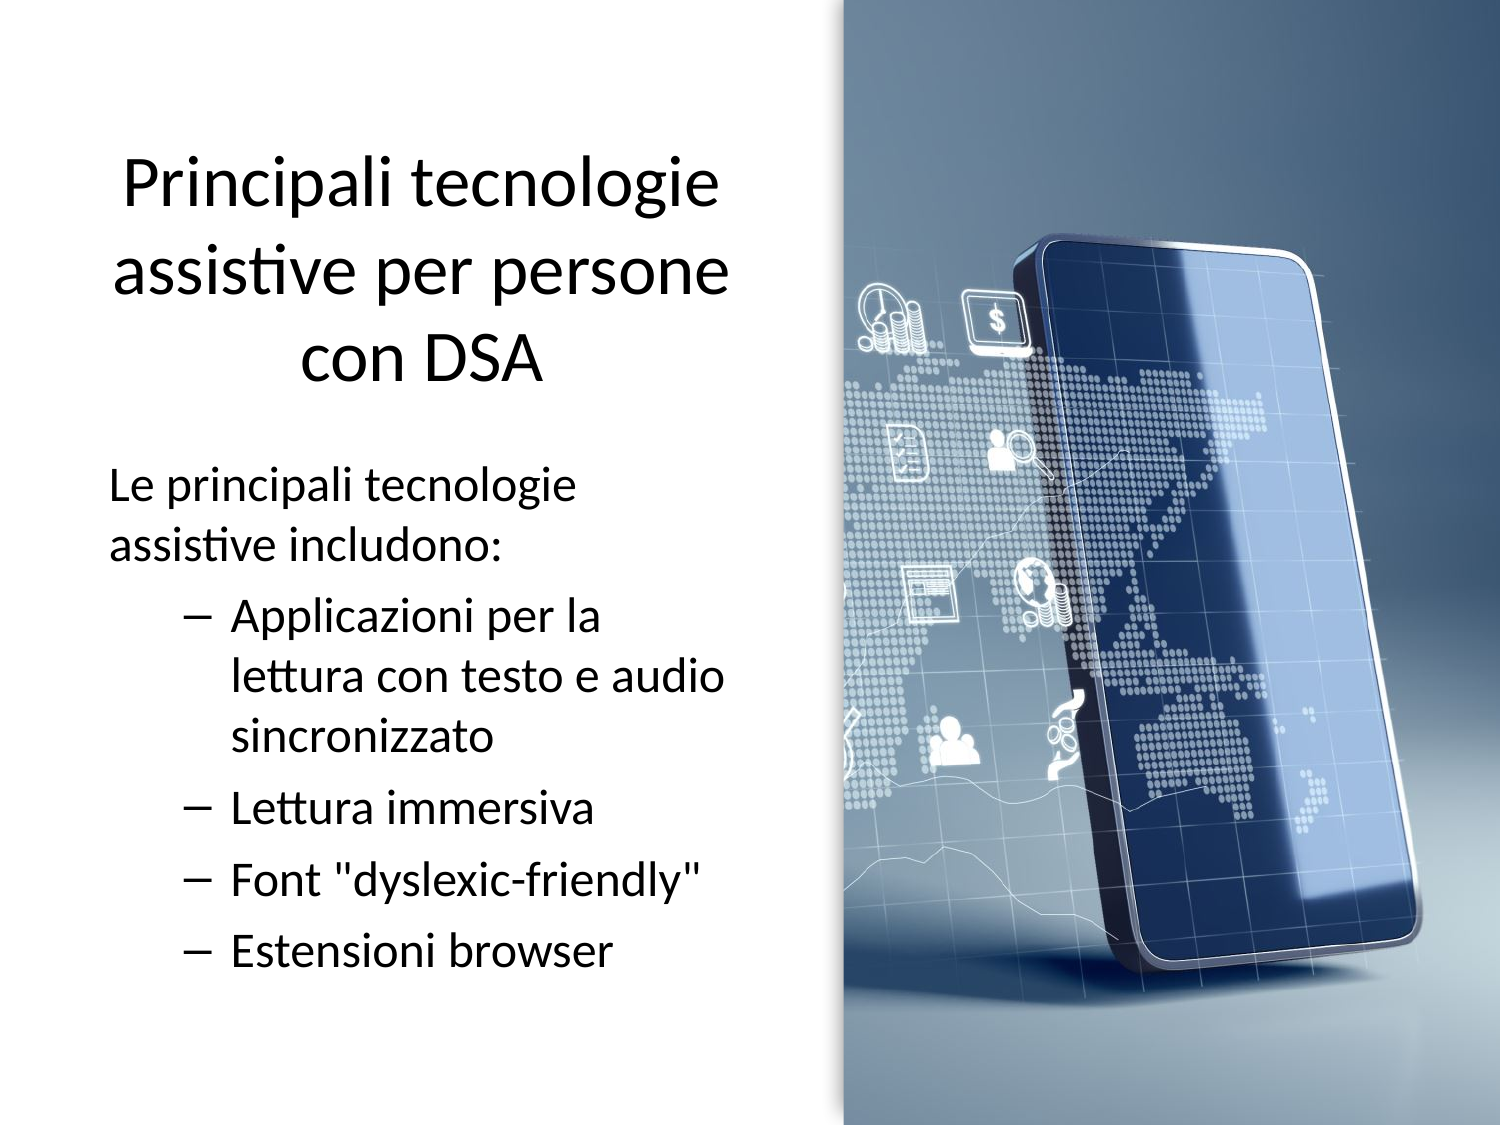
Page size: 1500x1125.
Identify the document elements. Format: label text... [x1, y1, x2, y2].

text_box [0, 0, 837, 1125]
title Principali tecnologie assistive per persone con DSA [93, 125, 750, 405]
picture [843, 0, 1500, 1125]
list Le principali tecnologie assistive includono: Applicazioni per la lettura con testo e audio sincronizzato Lettura immersiva Font "dyslexic-friendly" Estensioni browser [93, 405, 750, 1024]
